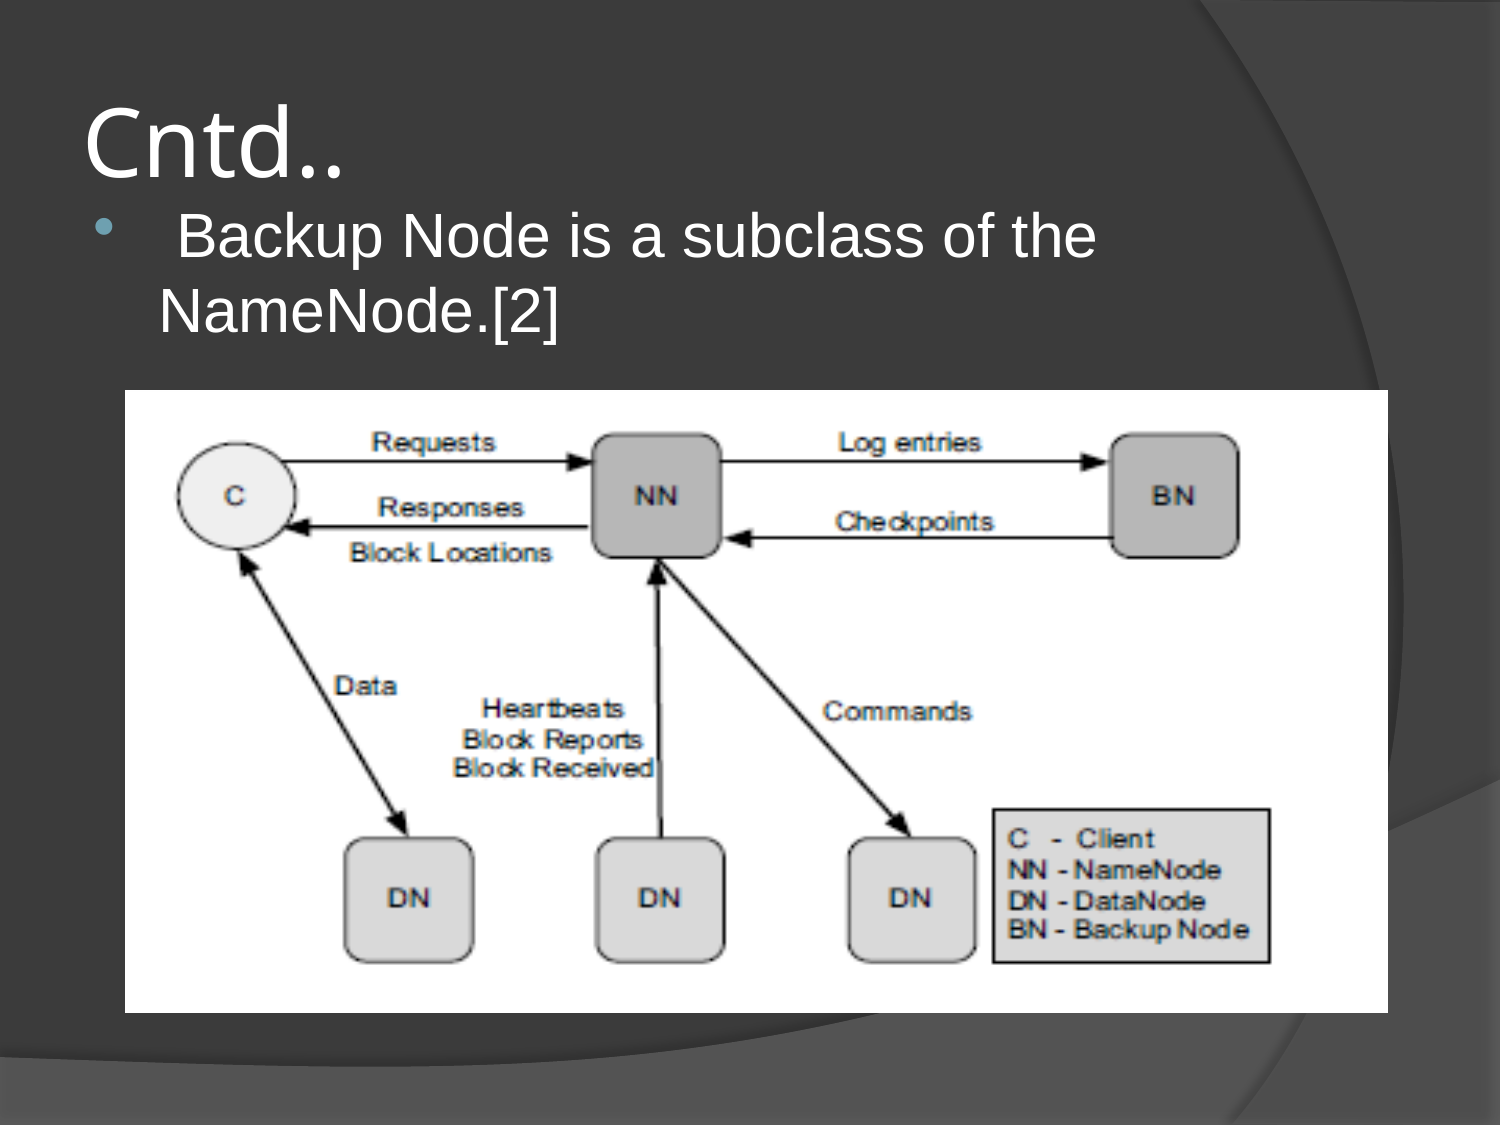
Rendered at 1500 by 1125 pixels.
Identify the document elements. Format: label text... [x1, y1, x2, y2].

list Backup Node is a subclass of the NameNode.[2] [75, 187, 1425, 1005]
picture [124, 390, 1388, 1013]
title Cntd.. [75, 45, 1300, 187]
